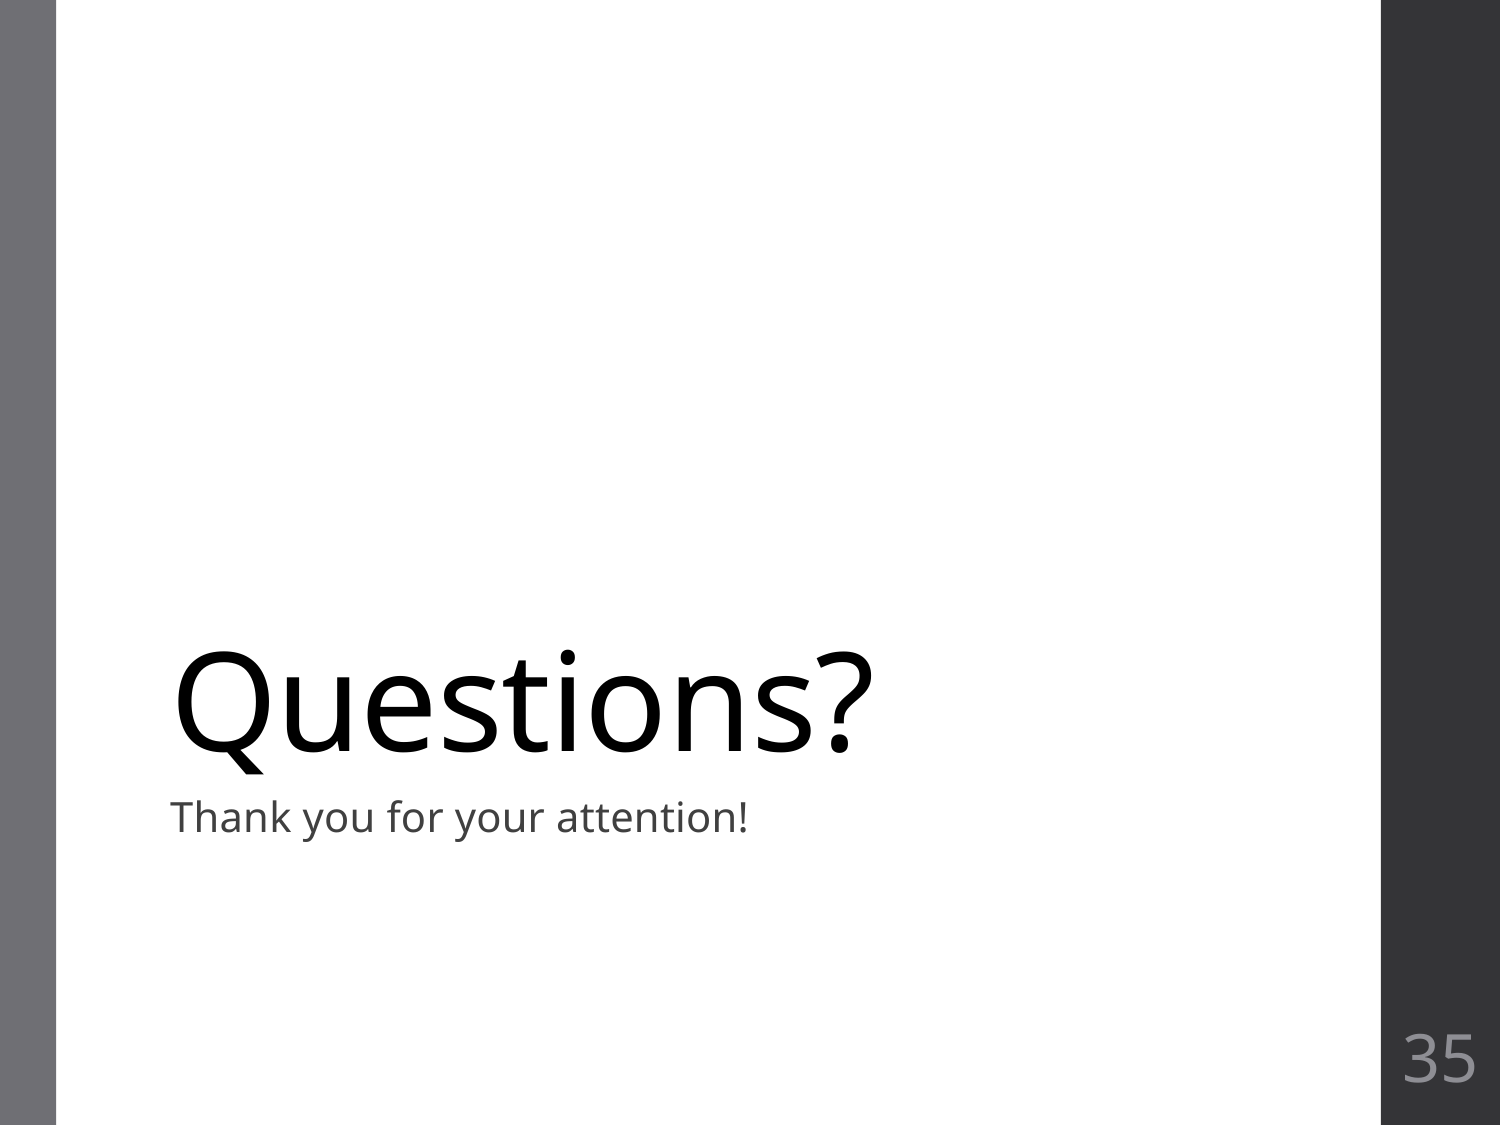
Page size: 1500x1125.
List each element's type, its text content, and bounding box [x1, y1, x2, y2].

list Thank you for your attention! [155, 787, 1314, 1065]
title Questions? [155, 124, 1314, 787]
slide_number 35 [1384, 1012, 1498, 1110]
